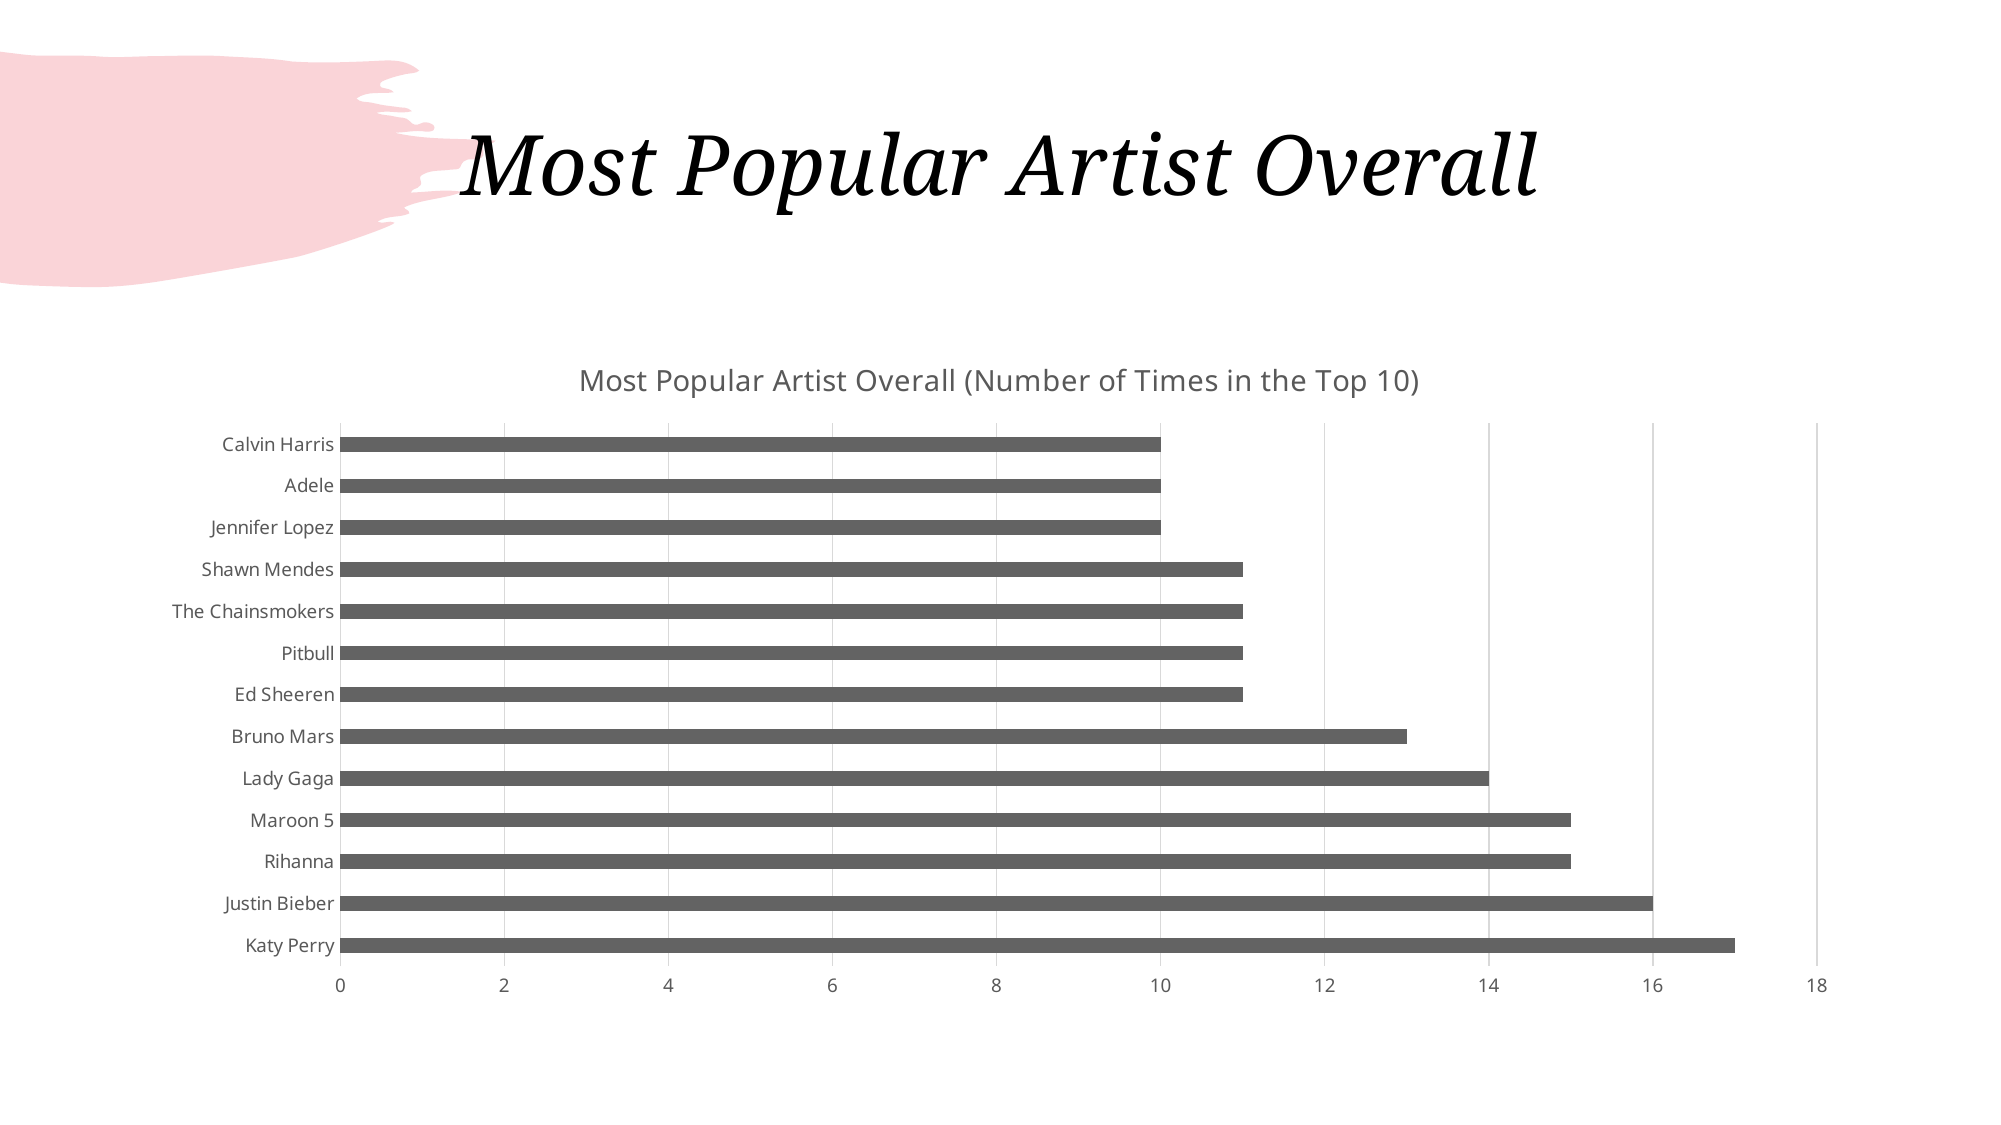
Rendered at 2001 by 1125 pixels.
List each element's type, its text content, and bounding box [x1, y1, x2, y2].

chart [137, 329, 1863, 1013]
title Most Popular Artist Overall [137, 59, 1863, 278]
